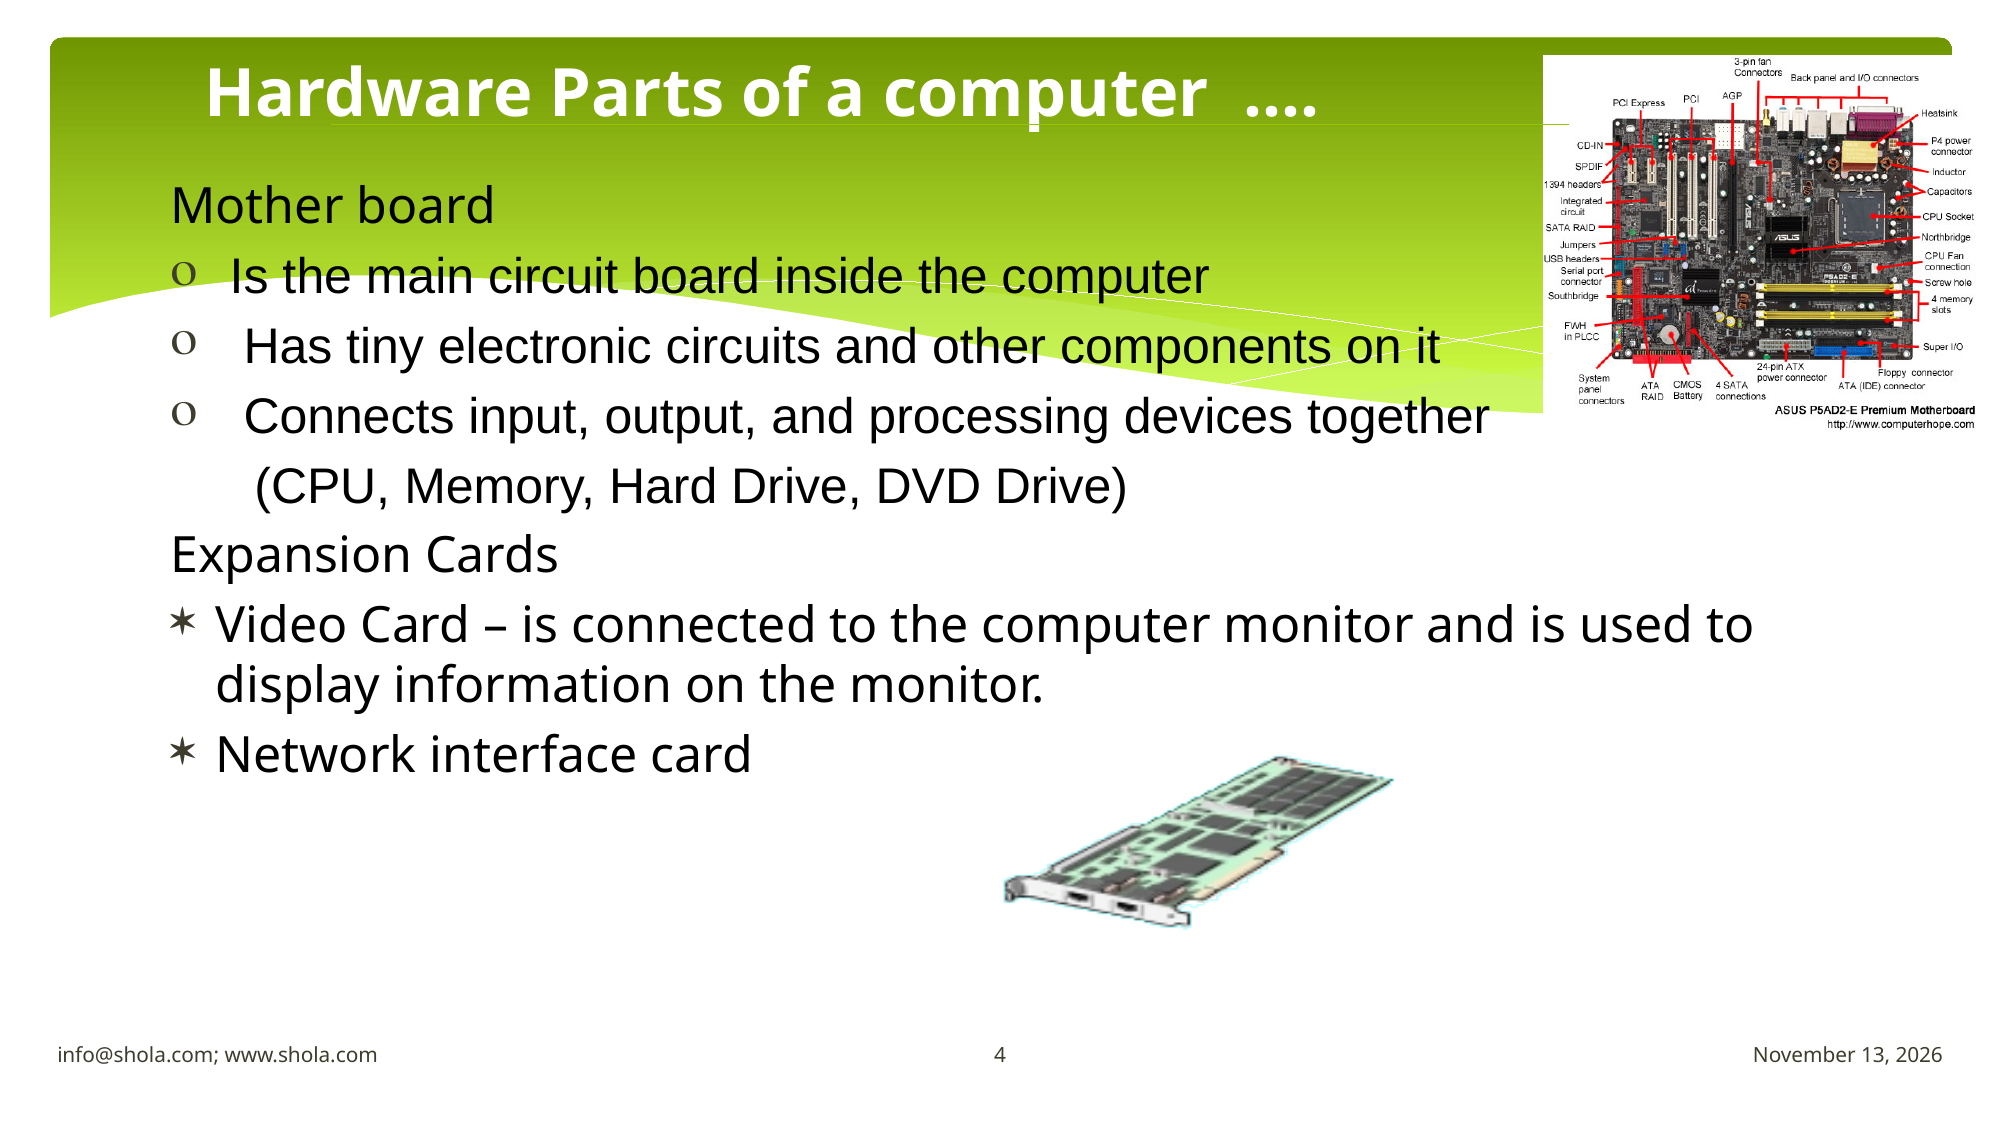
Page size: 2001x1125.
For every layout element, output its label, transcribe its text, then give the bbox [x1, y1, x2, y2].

list Mother board Is the main circuit board inside the computer Has tiny electronic circuits and other components on it Connects input, output, and processing devices together (CPU, Memory, Hard Drive, DVD Drive) Expansion Cards Video Card – is connected to the computer monitor and is used to display information on the monitor. Network interface card [155, 165, 1881, 1026]
footer info@shola.com; www.shola.com [42, 1025, 871, 1086]
title Hardware Parts of a computer …. [189, 46, 1570, 133]
slide_number 4 [872, 1025, 1128, 1086]
picture [1543, 55, 1980, 436]
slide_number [1129, 1025, 1958, 1086]
picture [999, 748, 1398, 948]
